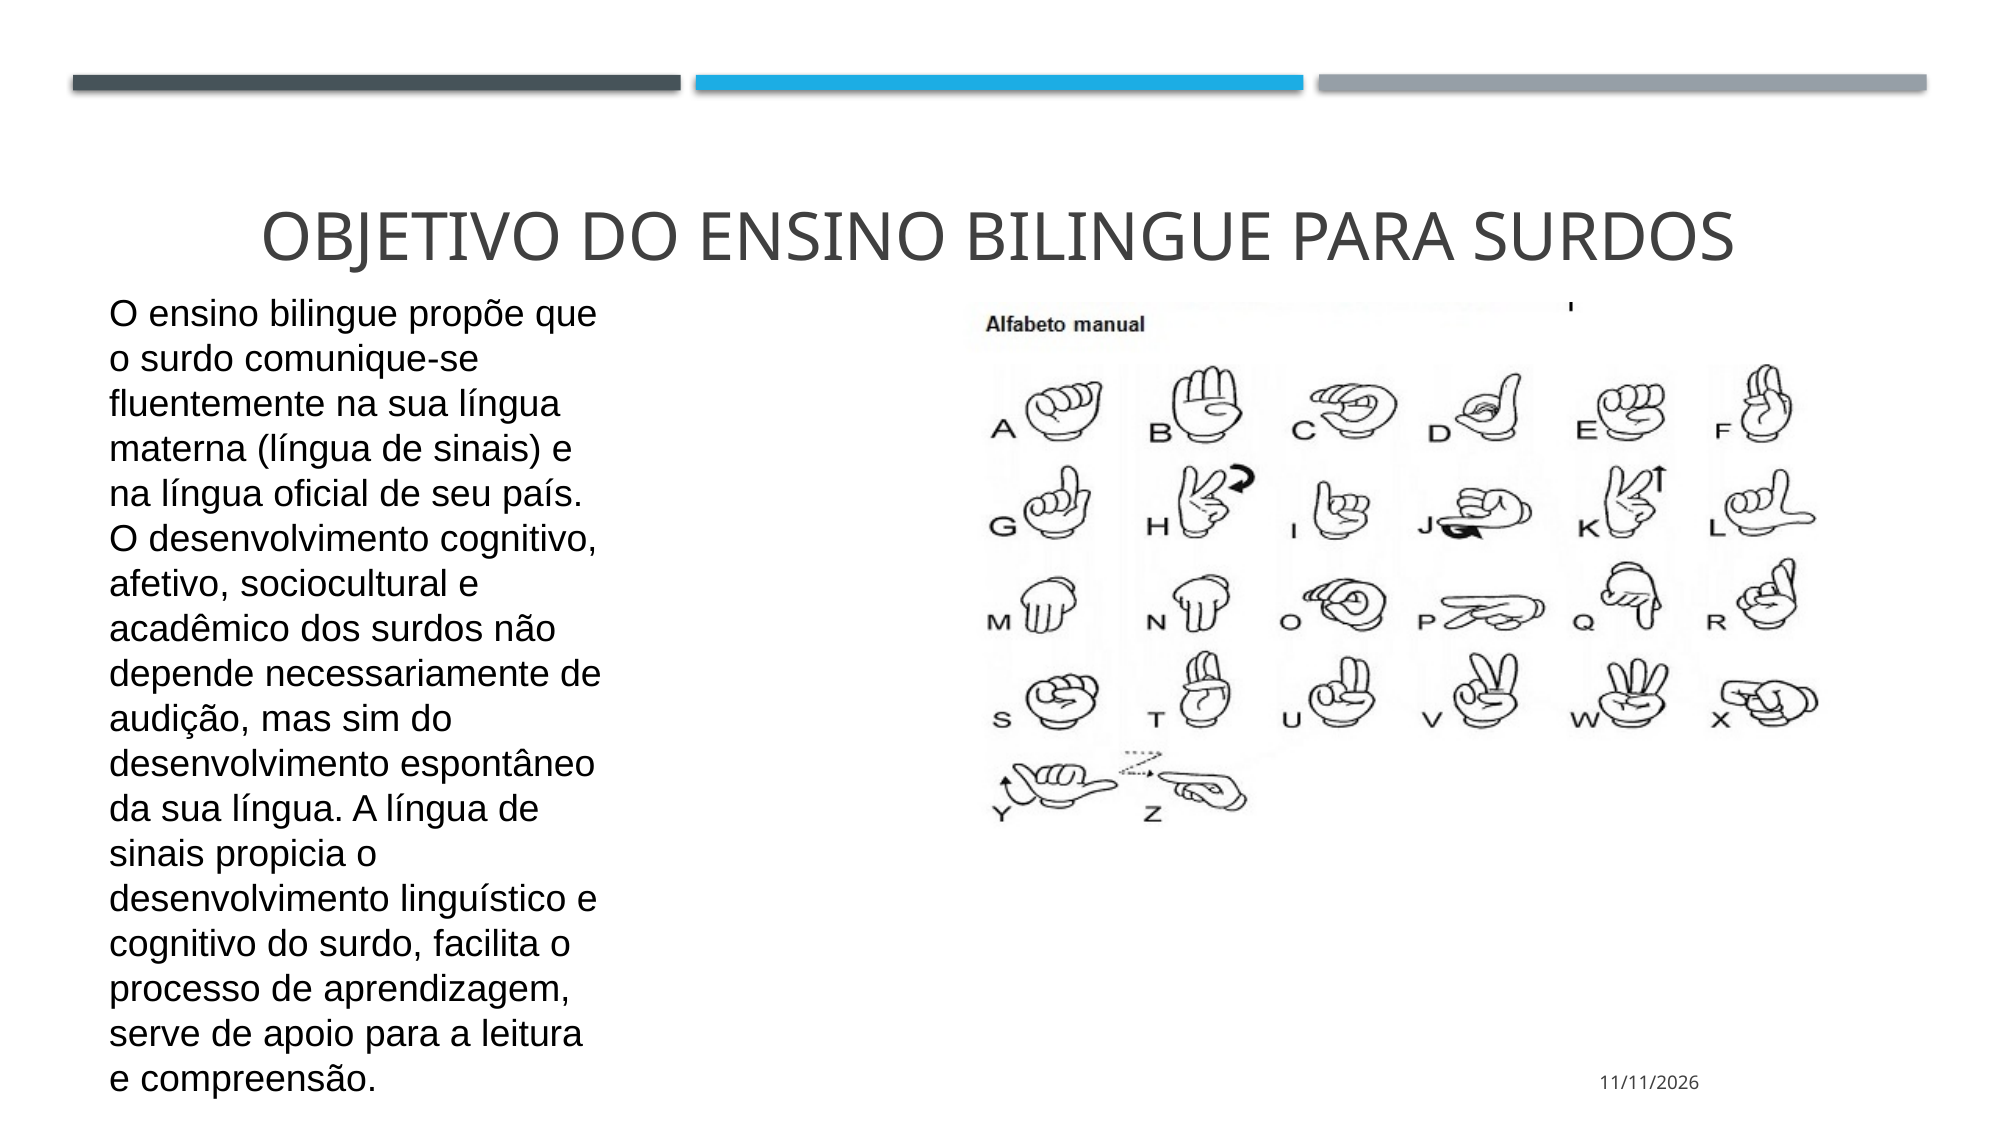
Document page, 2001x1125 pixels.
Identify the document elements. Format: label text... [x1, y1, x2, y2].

title Objetivo do ensino bilingue para surdos [94, 119, 1904, 282]
text_box O ensino bilingue propõe que o surdo comunique-se fluentemente na sua língua materna (língua de sinais) e na língua oficial de seu país. O desenvolvimento cognitivo, afetivo, sociocultural e acadêmico dos surdos não depende necessariamente de audição, mas sim do desenvolvimento espontâneo da sua língua. A língua de sinais propicia o desenvolvimento linguístico e cognitivo do surdo, facilita o processo de aprendizagem, serve de apoio para a leitura e compreensão. [94, 281, 623, 1107]
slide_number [1247, 1053, 1715, 1114]
picture [919, 301, 1907, 861]
